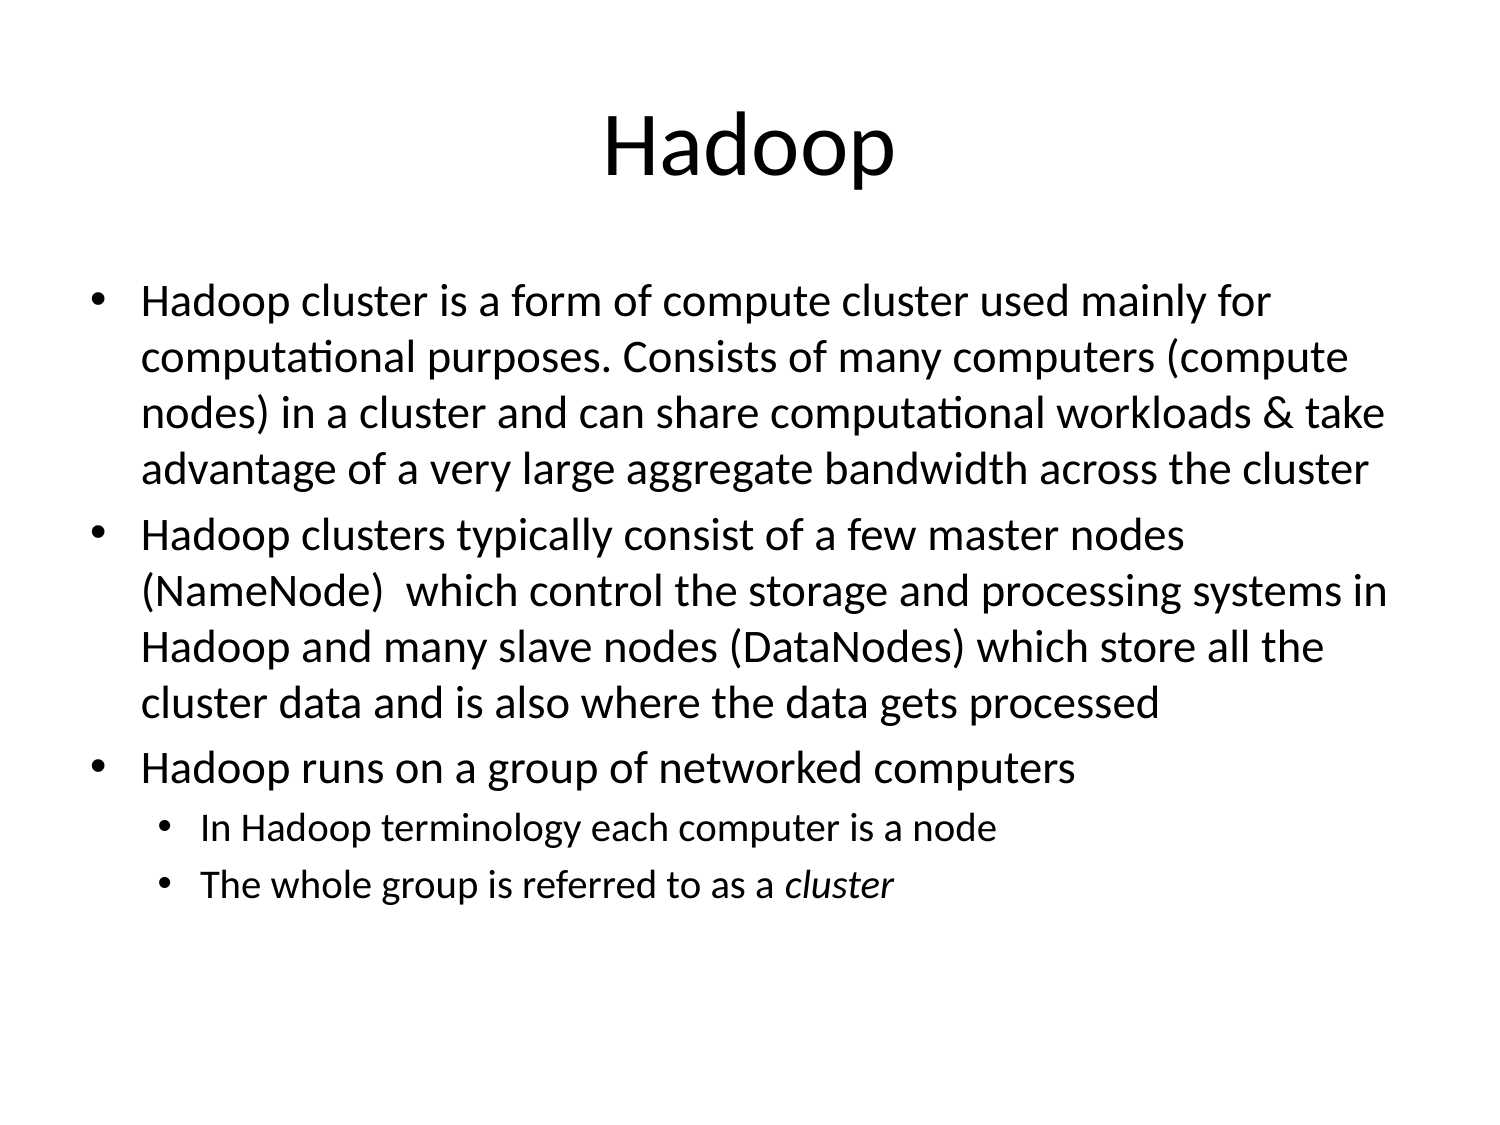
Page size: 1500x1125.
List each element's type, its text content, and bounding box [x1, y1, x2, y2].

title Hadoop [75, 45, 1425, 233]
list Hadoop cluster is a form of compute cluster used mainly for computational purposes. Consists of many computers (compute nodes) in a cluster and can share computational workloads & take advantage of a very large aggregate bandwidth across the cluster Hadoop clusters typically consist of a few master nodes (NameNode) which control the storage and processing systems in Hadoop and many slave nodes (DataNodes) which store all the cluster data and is also where the data gets processed Hadoop runs on a group of networked computers In Hadoop terminology each computer is a node The whole group is referred to as a cluster [75, 262, 1425, 1005]
